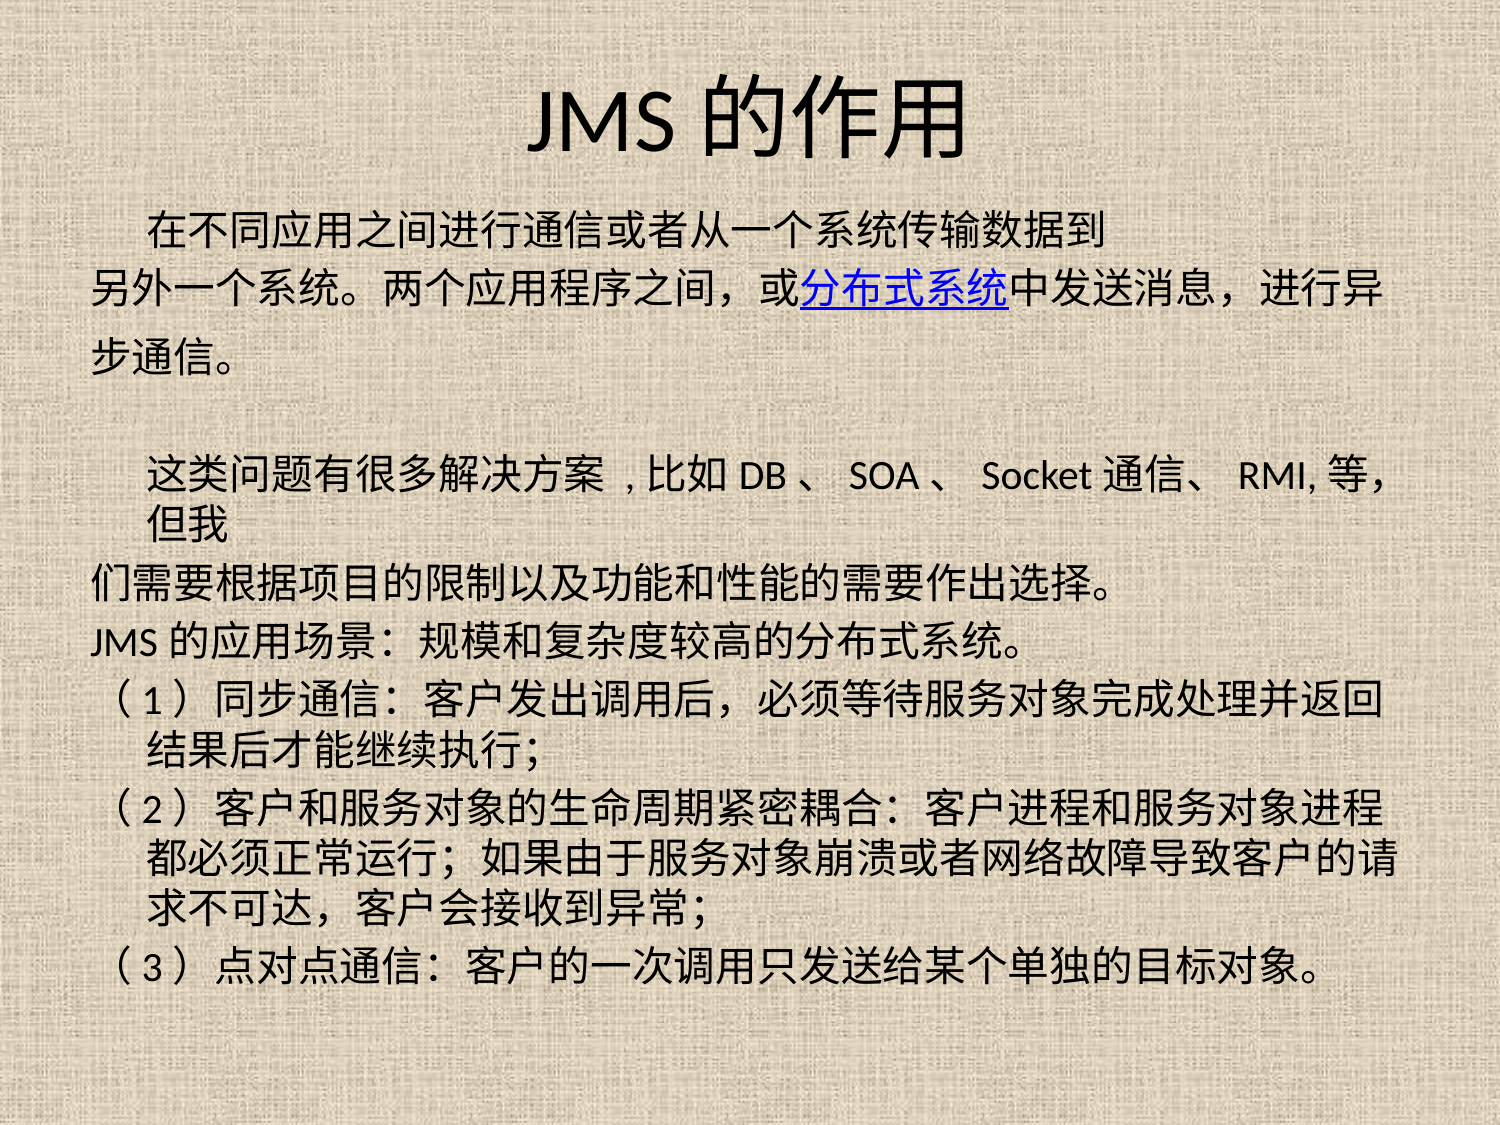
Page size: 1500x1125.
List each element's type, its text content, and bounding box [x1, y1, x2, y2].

title JMS的作用 [75, 45, 1425, 185]
list 在不同应用之间进行通信或者从一个系统传输数据到 另外一个系统。两个应用程序之间，或分布式系统中发送消息，进行异 步通信。 这类问题有很多解决方案 ,比如DB、SOA、Socket通信、RMI,等，但我 们需要根据项目的限制以及功能和性能的需要作出选择。 JMS的应用场景：规模和复杂度较高的分布式系统。 （1）同步通信：客户发出调用后，必须等待服务对象完成处理并返回结果后才能继续执行； （2）客户和服务对象的生命周期紧密耦合：客户进程和服务对象进程都必须正常运行；如果由于服务对象崩溃或者网络故障导致客户的请求不可达，客户会接收到异常； （3）点对点通信：客户的一次调用只发送给某个单独的目标对象。 [75, 196, 1425, 1005]
picture [0, 0, 1500, 1125]
